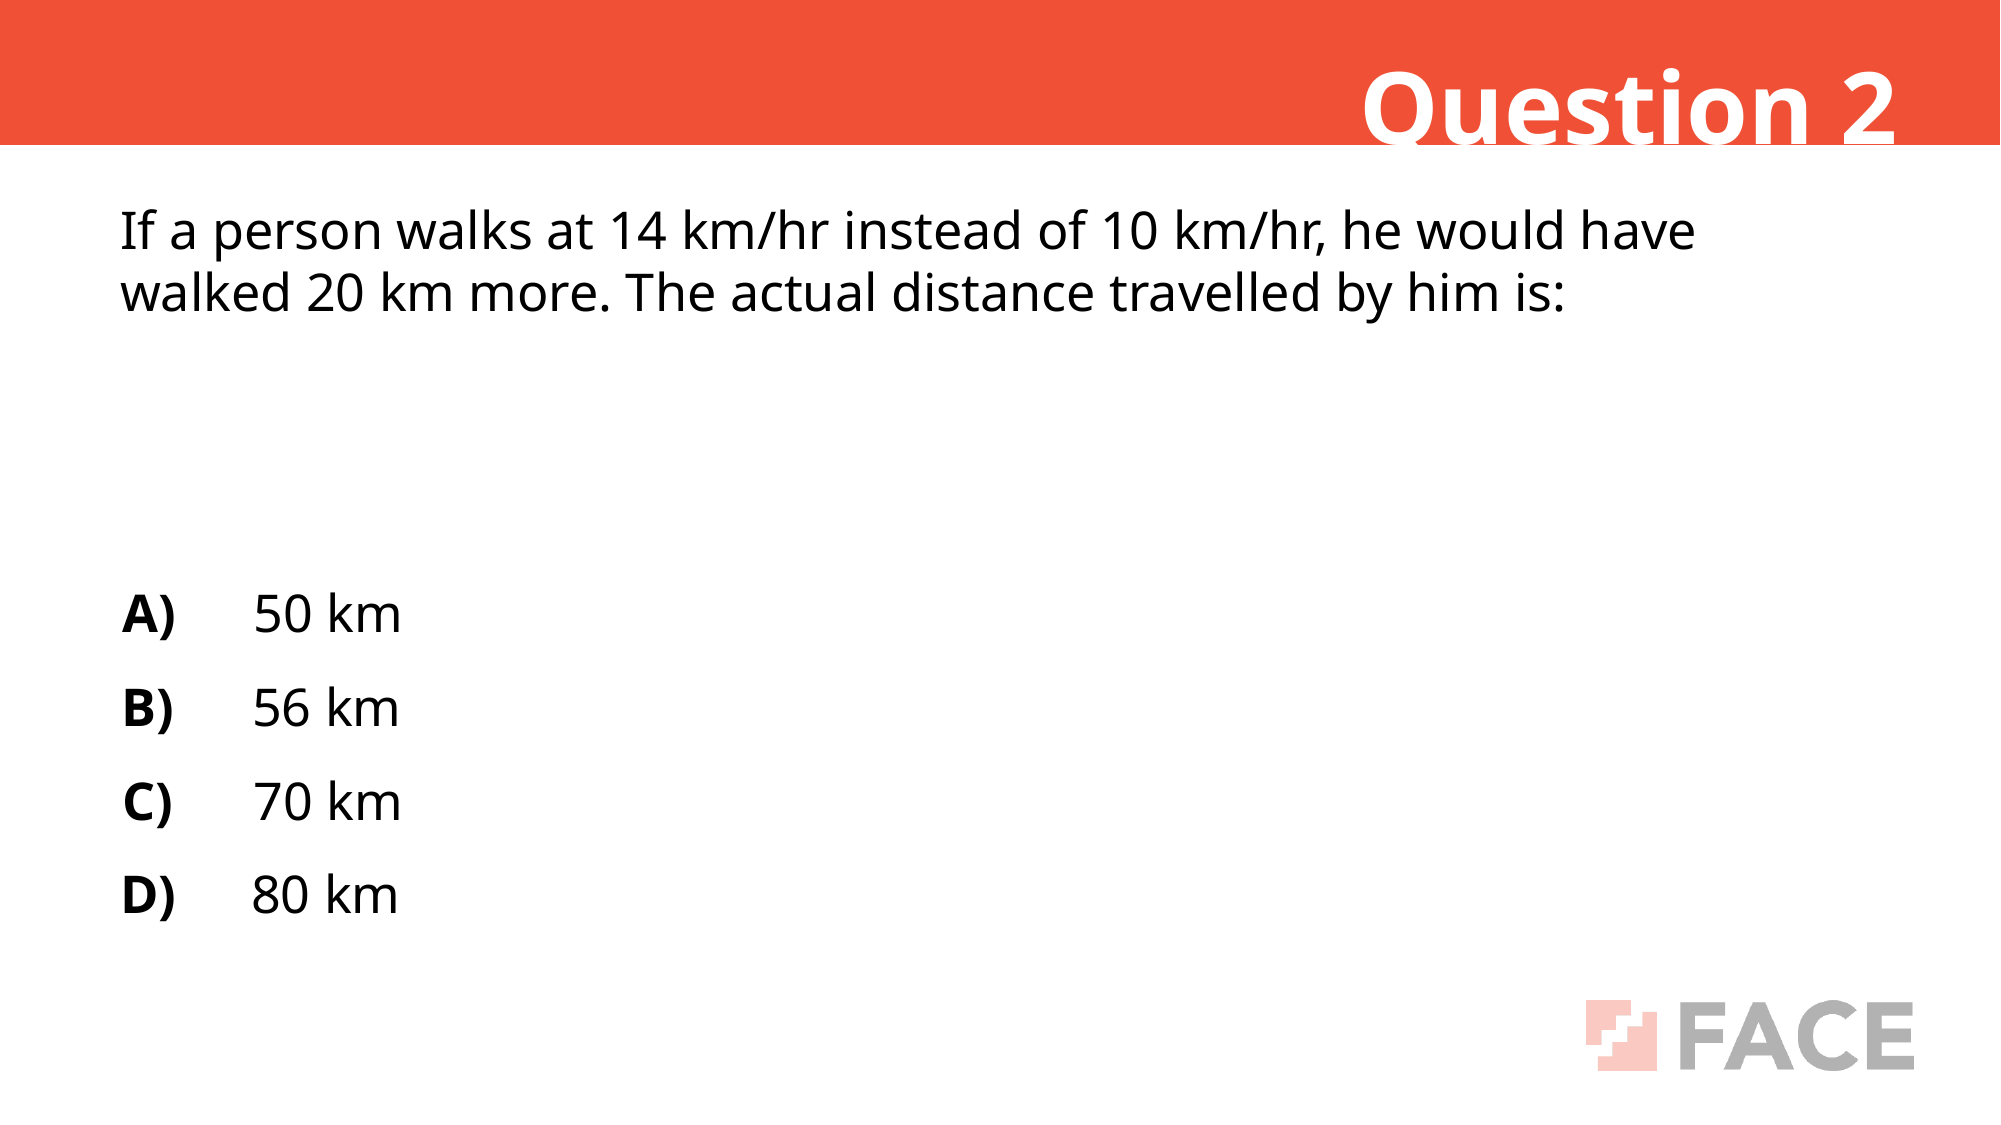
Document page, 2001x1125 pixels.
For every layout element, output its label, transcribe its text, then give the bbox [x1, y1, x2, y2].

picture [1586, 1000, 1914, 1072]
text_box D) [105, 822, 220, 932]
text_box 70 km [238, 730, 1896, 839]
text_box 50 km [238, 541, 1896, 651]
text_box B) [106, 635, 221, 745]
text_box Question 2 [638, 37, 1914, 173]
text_box If a person walks at 14 km/hr instead of 10 km/hr, he would have walked 20 km more. The actual distance travelled by him is: [105, 189, 1895, 330]
text_box [0, 0, 2000, 147]
text_box 80 km [236, 822, 1893, 932]
text_box C) [107, 730, 223, 839]
text_box 56 km [237, 635, 1894, 745]
text_box A) [107, 541, 223, 651]
